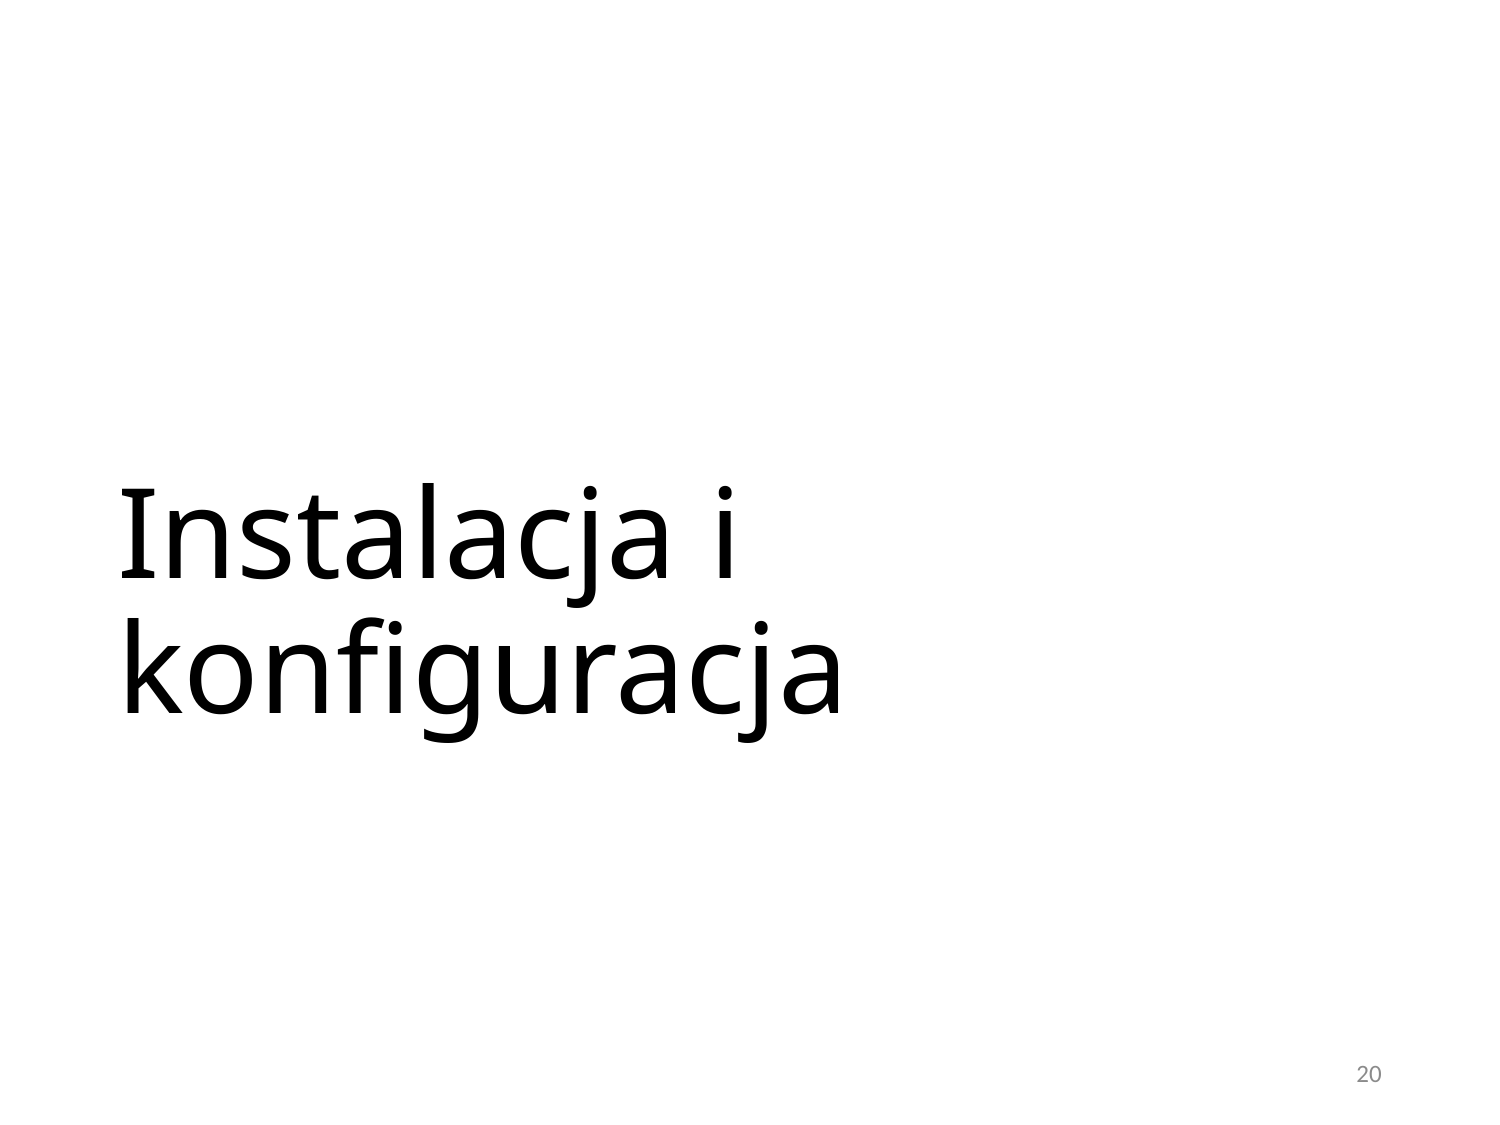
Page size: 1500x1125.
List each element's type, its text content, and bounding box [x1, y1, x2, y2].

slide_number 20 [1059, 1042, 1397, 1103]
title Instalacja i konfiguracja [102, 280, 1397, 749]
